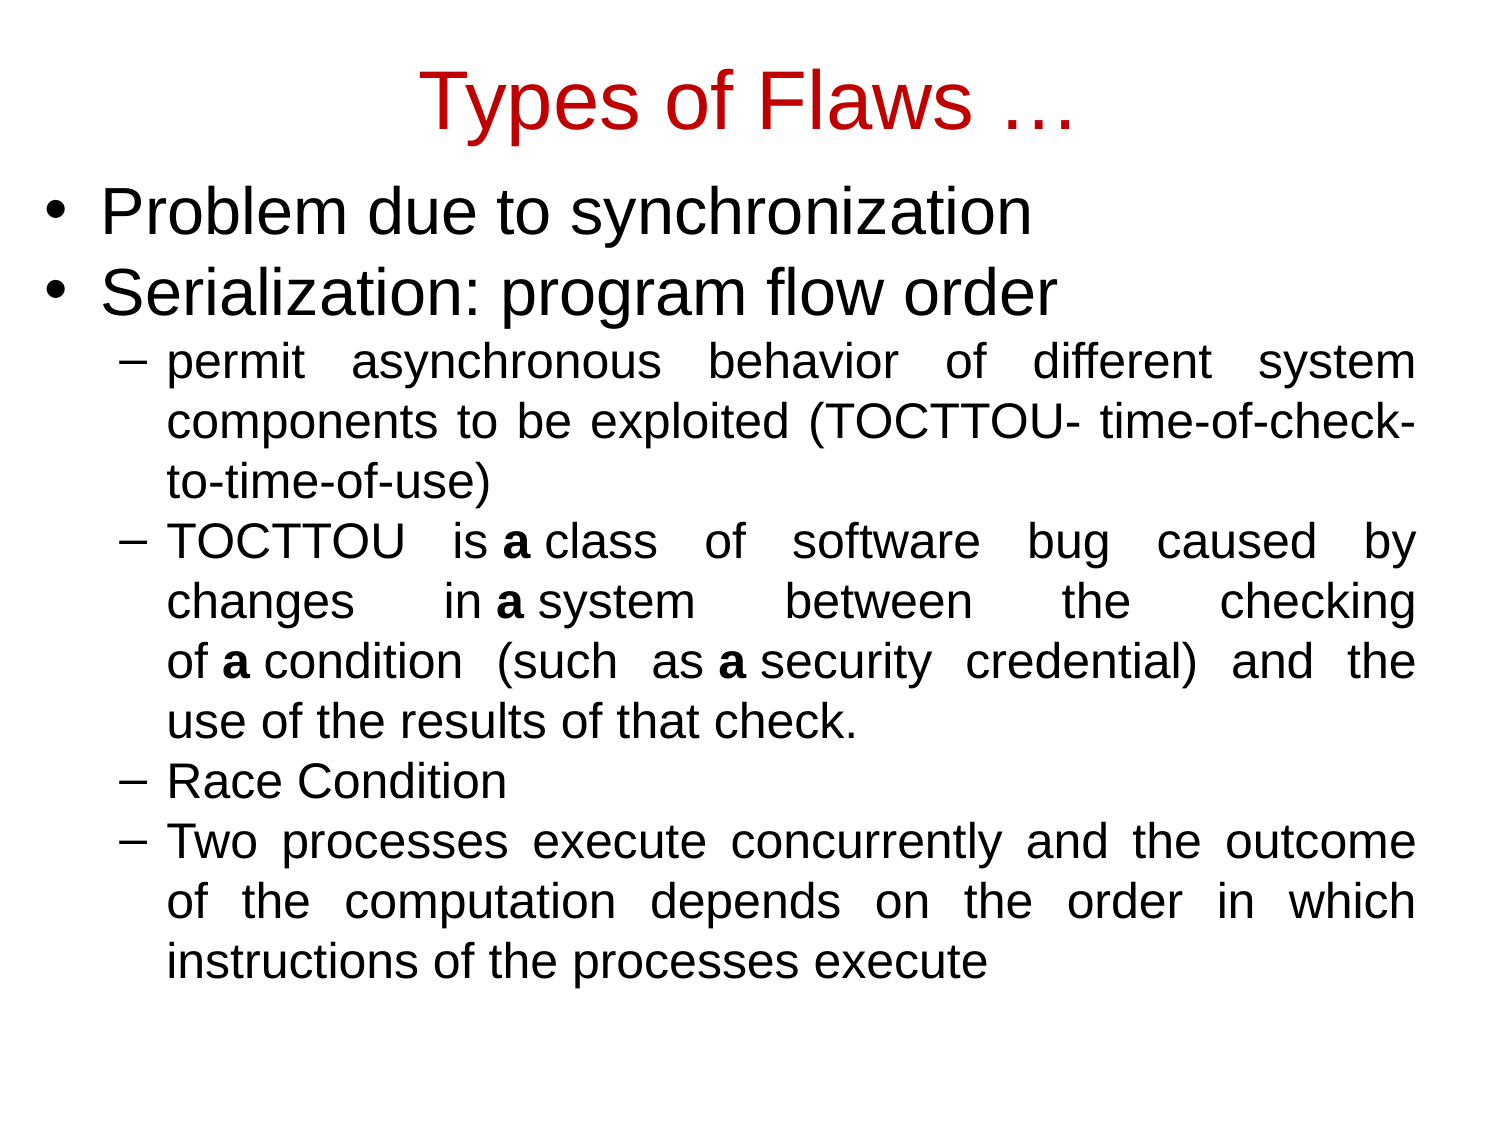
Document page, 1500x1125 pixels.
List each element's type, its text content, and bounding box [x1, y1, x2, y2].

list Problem due to synchronization Serialization: program flow order permit asynchronous behavior of different system components to be exploited (TOCTTOU- time-of-check-to-time-of-use) TOCTTOU is a class of software bug caused by changes in a system between the checking of a condition (such as a security credential) and the use of the results of that check. Race Condition Two processes execute concurrently and the outcome of the computation depends on the order in which instructions of the processes execute [29, 160, 1432, 1094]
title Types of Flaws … [75, 19, 1425, 160]
